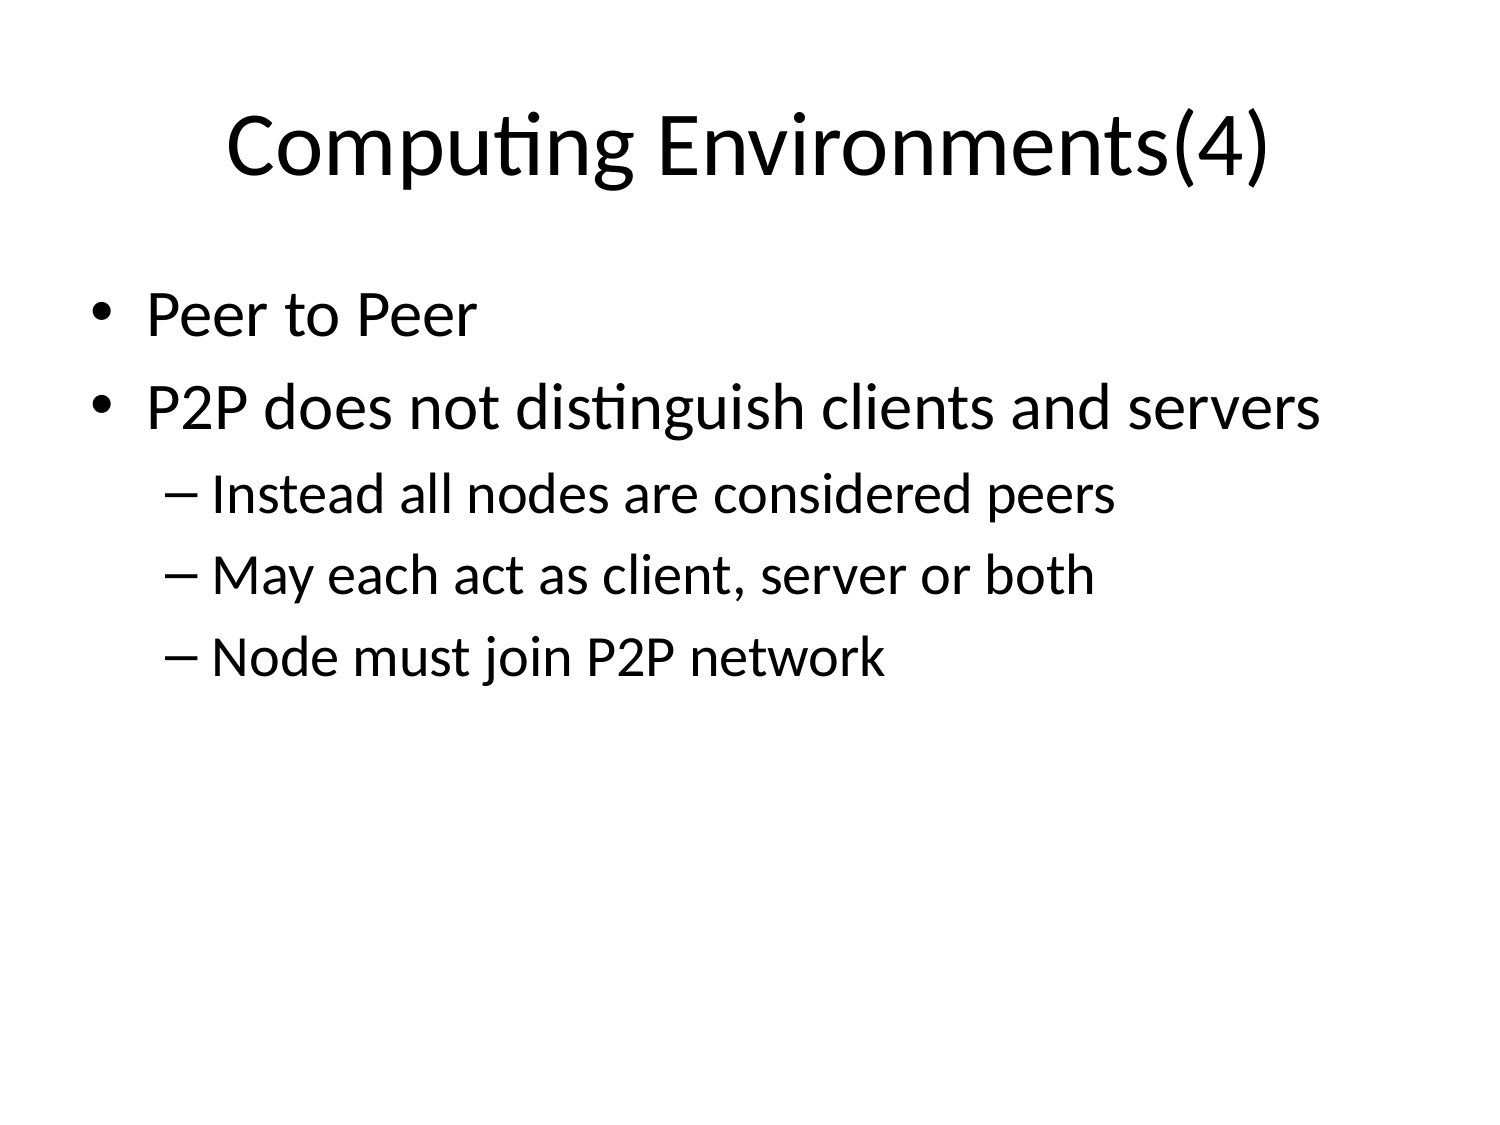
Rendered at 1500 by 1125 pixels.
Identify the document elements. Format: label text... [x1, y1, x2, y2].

list Peer to Peer P2P does not distinguish clients and servers Instead all nodes are considered peers May each act as client, server or both Node must join P2P network [75, 262, 1425, 1005]
title Computing Environments(4) [75, 45, 1425, 233]
